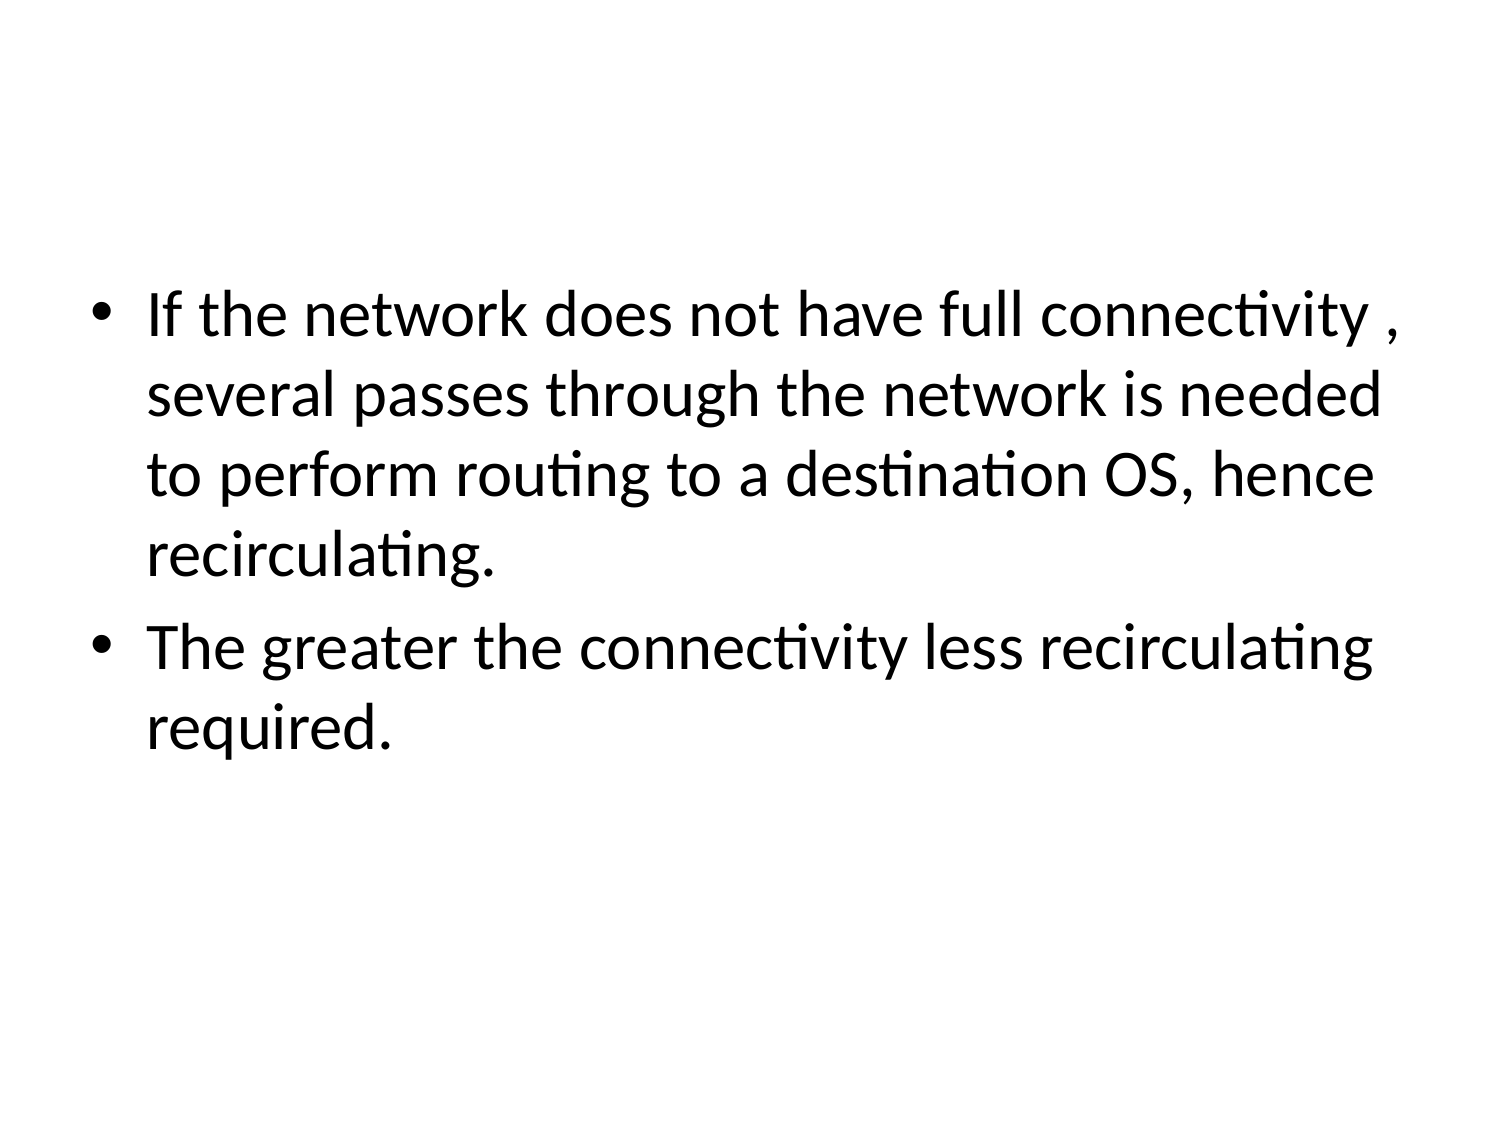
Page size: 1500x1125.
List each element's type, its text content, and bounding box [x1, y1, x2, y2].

list If the network does not have full connectivity , several passes through the network is needed to perform routing to a destination OS, hence recirculating. The greater the connectivity less recirculating required. [75, 262, 1425, 1005]
